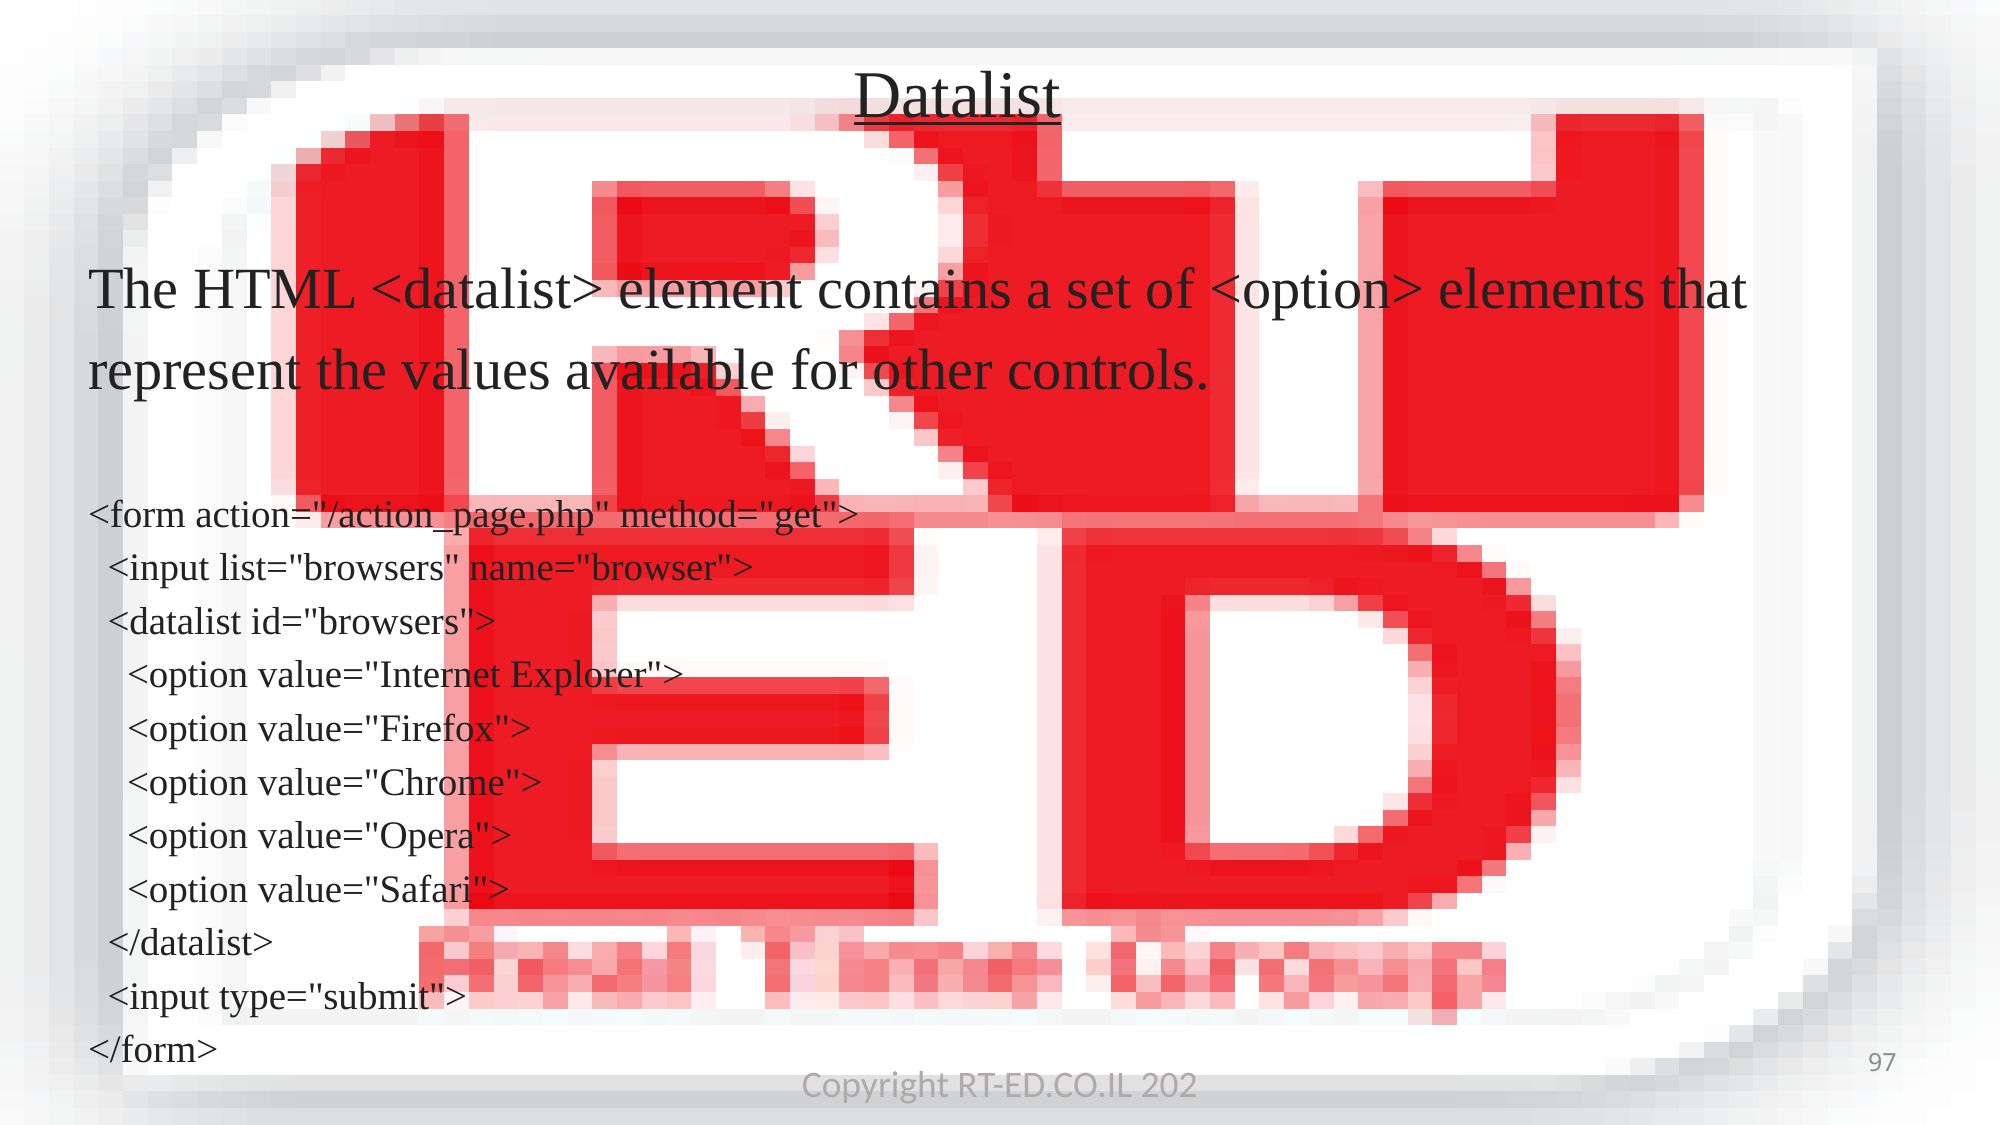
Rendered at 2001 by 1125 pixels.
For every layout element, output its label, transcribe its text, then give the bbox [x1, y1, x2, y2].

slide_number 97 [1853, 1019, 1974, 1106]
title Datalist [25, 18, 1890, 129]
list The HTML <datalist> element contains a set of <option> elements that represent the values available for other controls. <form action="/action_page.php" method="get"> <input list="browsers" name="browser"> <datalist id="browsers"> <option value="Internet Explorer"> <option value="Firefox"> <option value="Chrome"> <option value="Opera"> <option value="Safari"> </datalist> <input type="submit"> </form> [68, 220, 1932, 1092]
text_box Copyright RT-ED.CO.IL 202 [787, 1052, 1213, 1113]
picture [0, 0, 2001, 1125]
